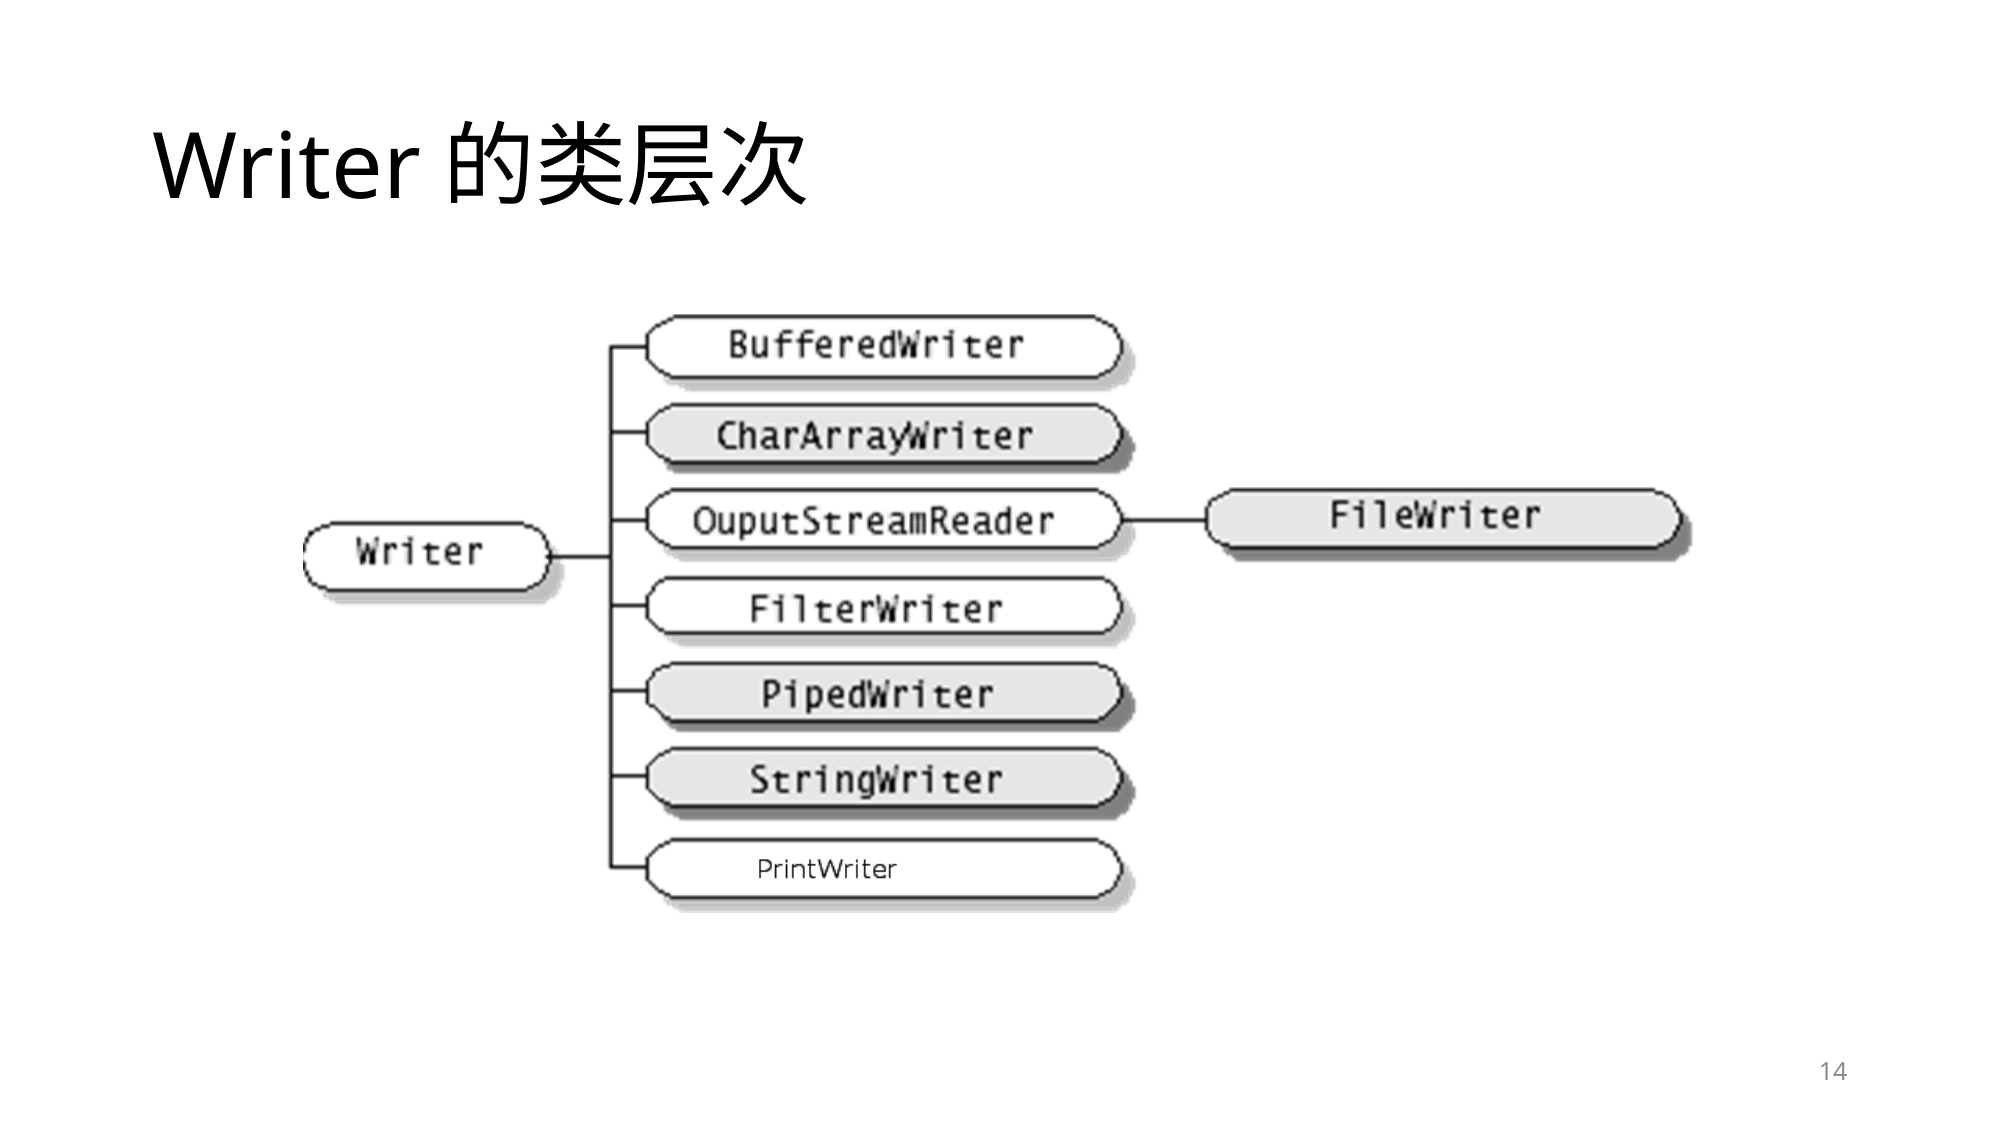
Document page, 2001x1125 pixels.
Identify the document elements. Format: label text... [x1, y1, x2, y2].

slide_number 14 [1412, 1042, 1863, 1103]
picture [303, 314, 1696, 930]
title Writer的类层次 [137, 59, 1863, 278]
